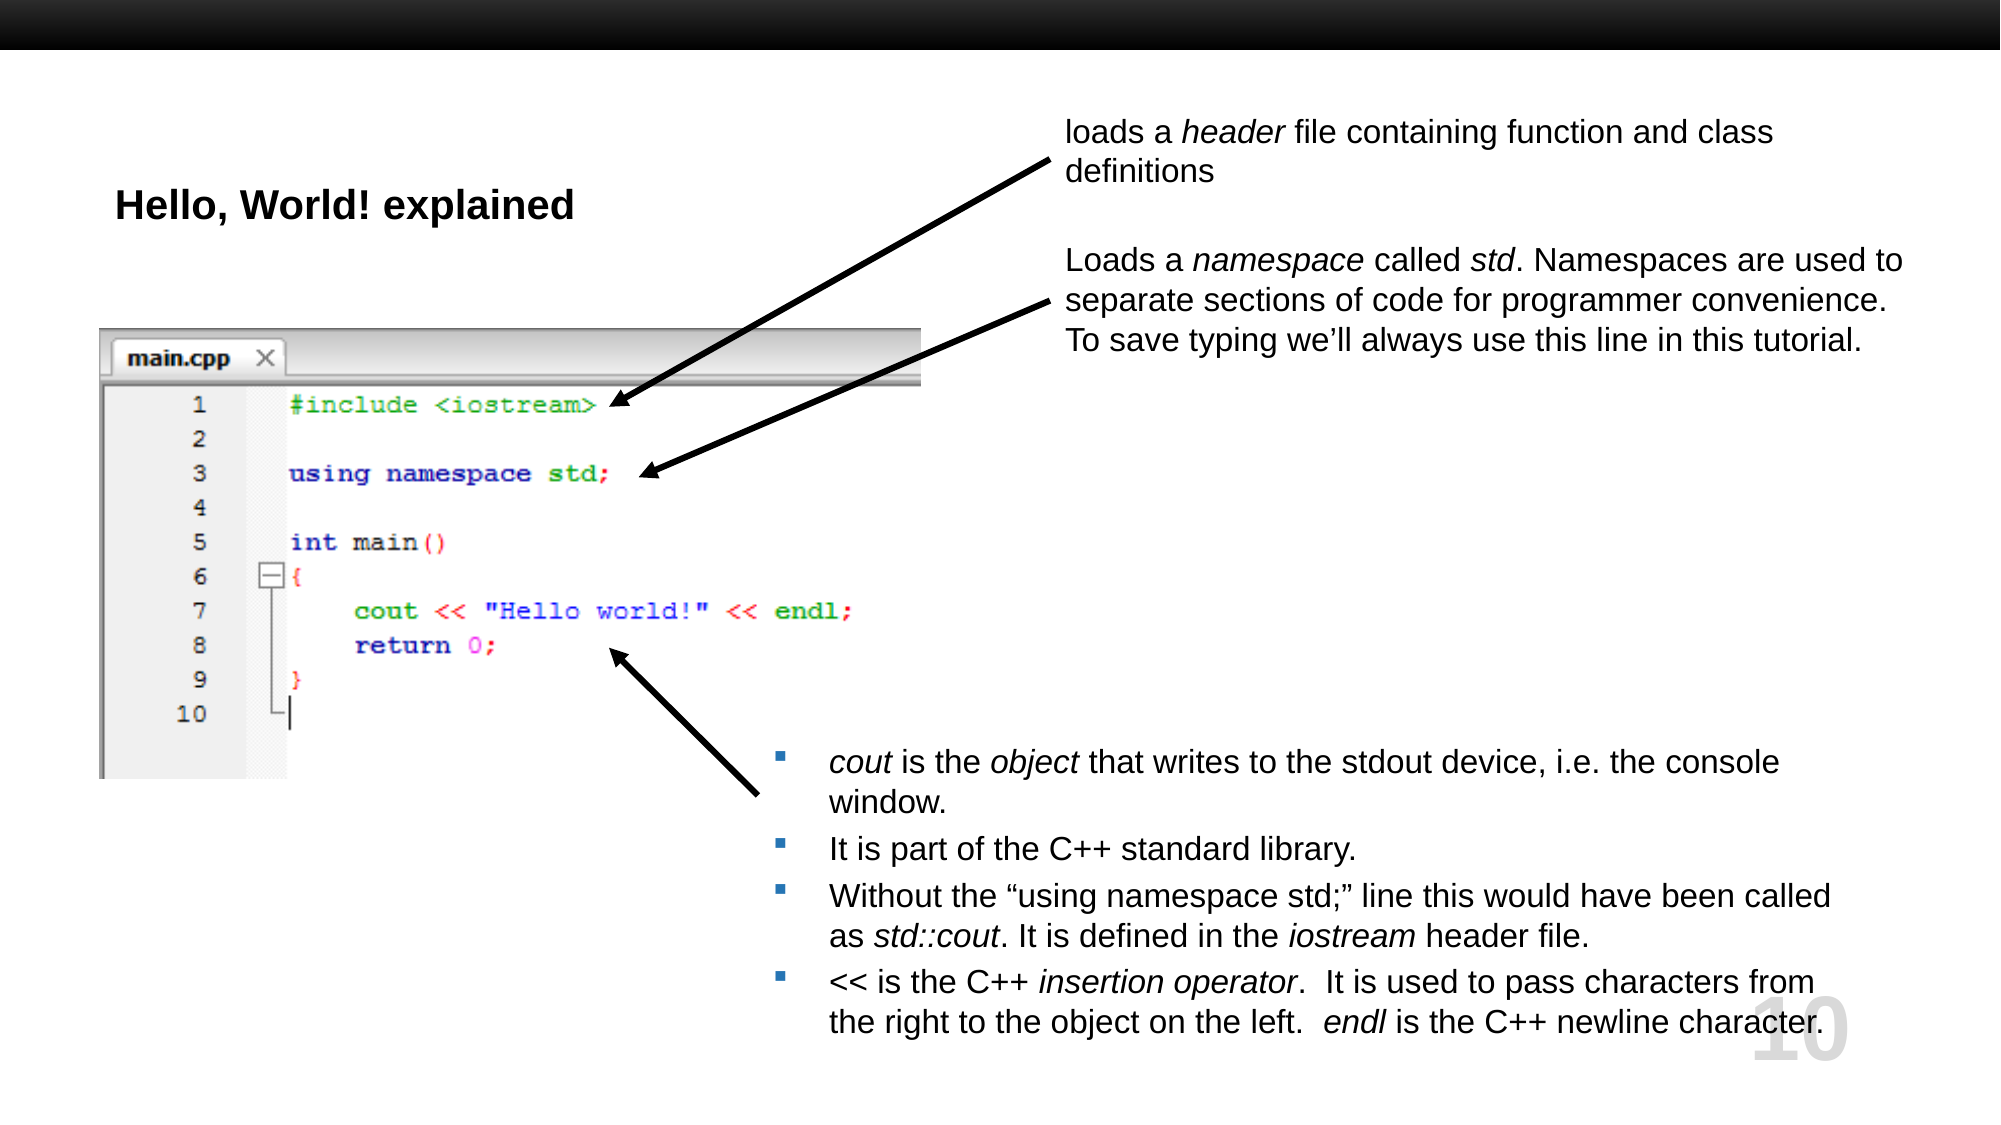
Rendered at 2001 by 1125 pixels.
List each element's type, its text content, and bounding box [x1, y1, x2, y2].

title Hello, World! explained [99, 44, 758, 236]
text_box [608, 647, 759, 796]
slide_number 10 [1549, 968, 1867, 1082]
list loads a header file containing function and class definitions [1050, 102, 1932, 216]
text_box cout is the object that writes to the stdout device, i.e. the console window. It is part of the C++ standard library. Without the “using namespace std;” line this would have been called as std::cout. It is defined in the iostream header file. << is the C++ insertion operator. It is used to pass characters from the right to the object on the left. endl is the C++ newline character. [757, 733, 1873, 1062]
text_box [638, 300, 1051, 478]
picture [99, 327, 922, 780]
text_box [608, 158, 1051, 408]
text_box Loads a namespace called std. Namespaces are used to separate sections of code for programmer convenience. To save typing we’ll always use this line in this tutorial. [1054, 230, 1932, 371]
